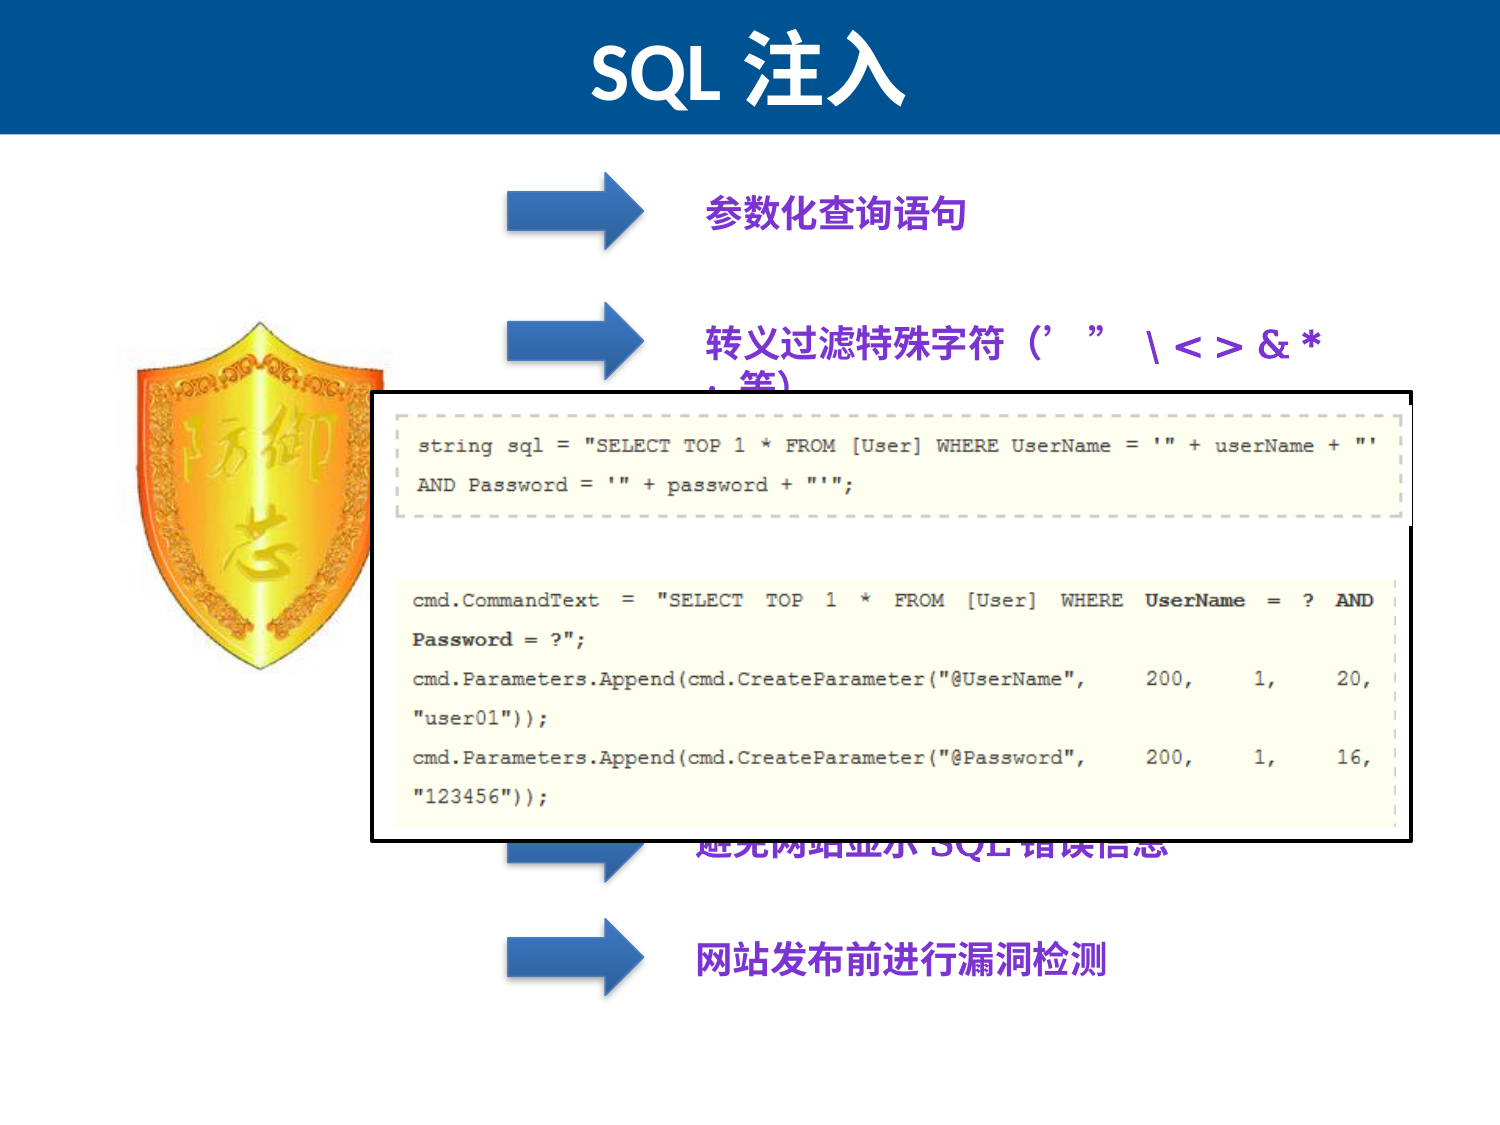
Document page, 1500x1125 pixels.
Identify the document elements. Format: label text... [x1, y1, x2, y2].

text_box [507, 850, 644, 996]
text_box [29, 223, 479, 844]
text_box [507, 172, 644, 390]
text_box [678, 182, 1341, 390]
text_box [371, 391, 1412, 841]
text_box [678, 850, 1341, 990]
title SQL注入 [0, 0, 1500, 135]
